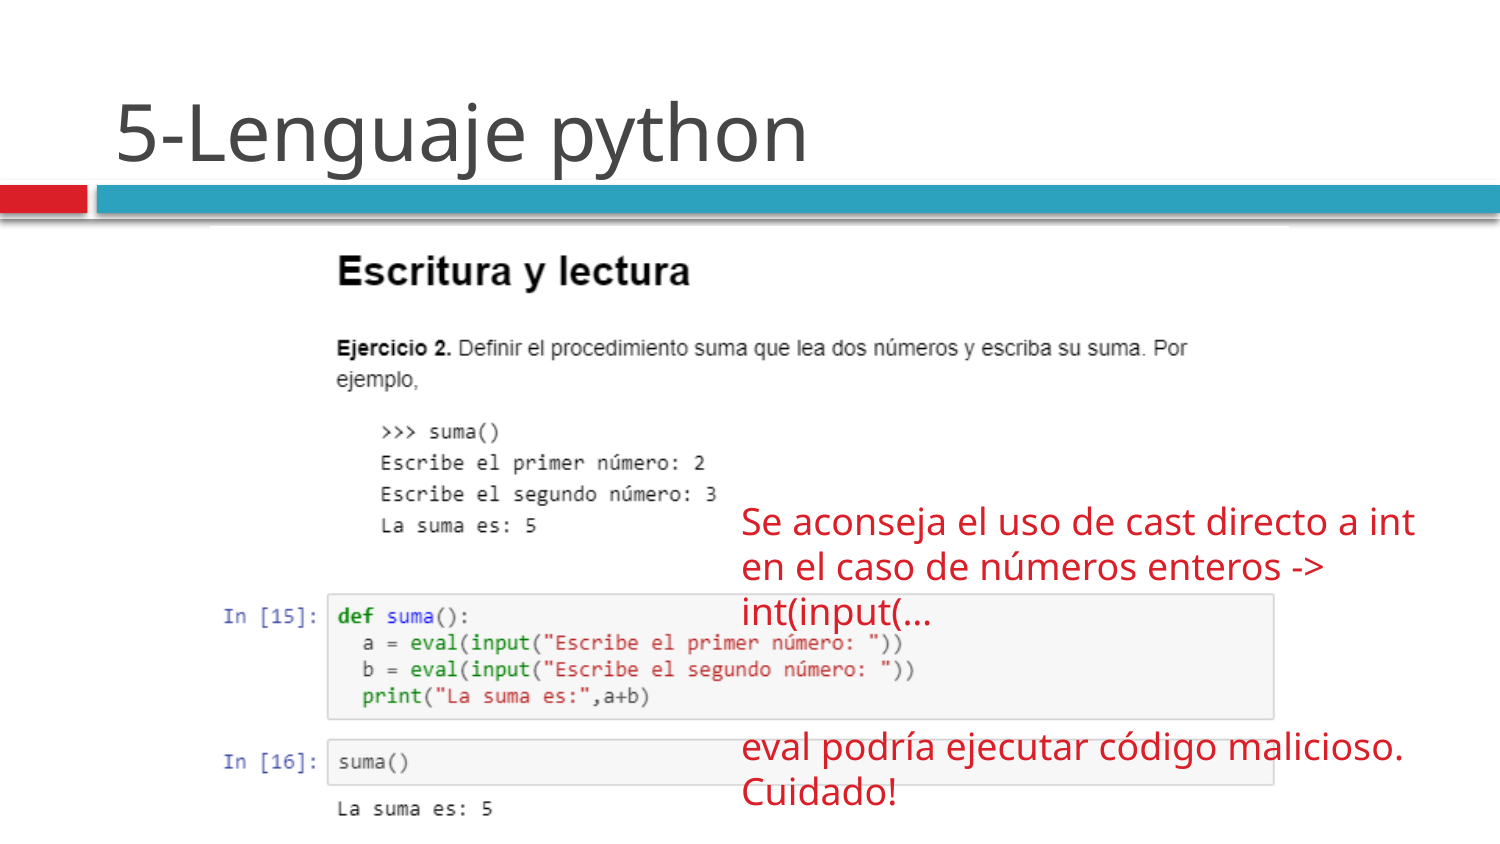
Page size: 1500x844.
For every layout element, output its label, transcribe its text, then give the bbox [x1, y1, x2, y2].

text_box Se aconseja el uso de cast directo a int en el caso de números enteros -> int(input(… eval podría ejecutar código malicioso. Cuidado! [1295, 445, 1483, 821]
title 5-Lenguaje python [99, 19, 1438, 185]
picture [210, 226, 1290, 834]
